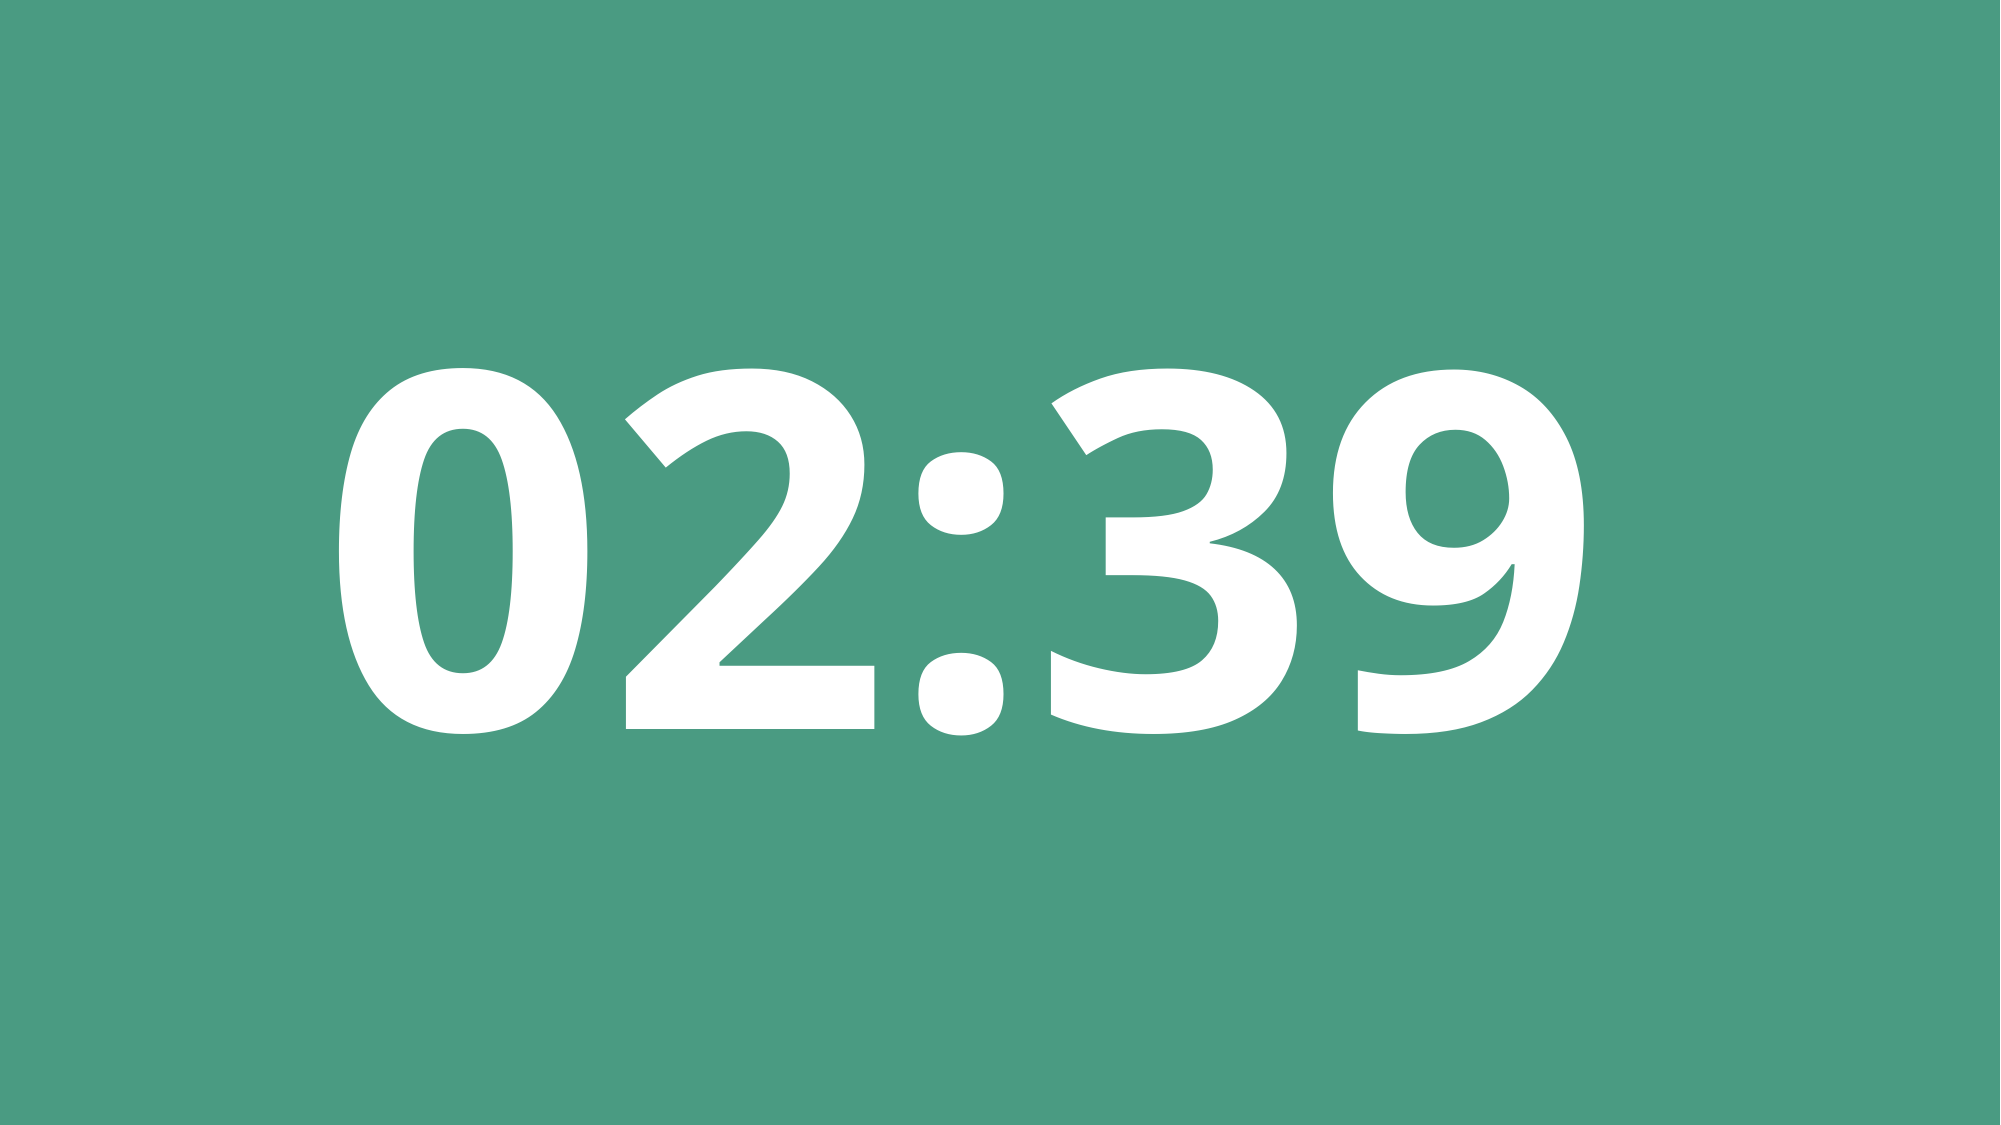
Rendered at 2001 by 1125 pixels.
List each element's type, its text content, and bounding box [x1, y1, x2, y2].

title 02:39 [15, 59, 1978, 1078]
